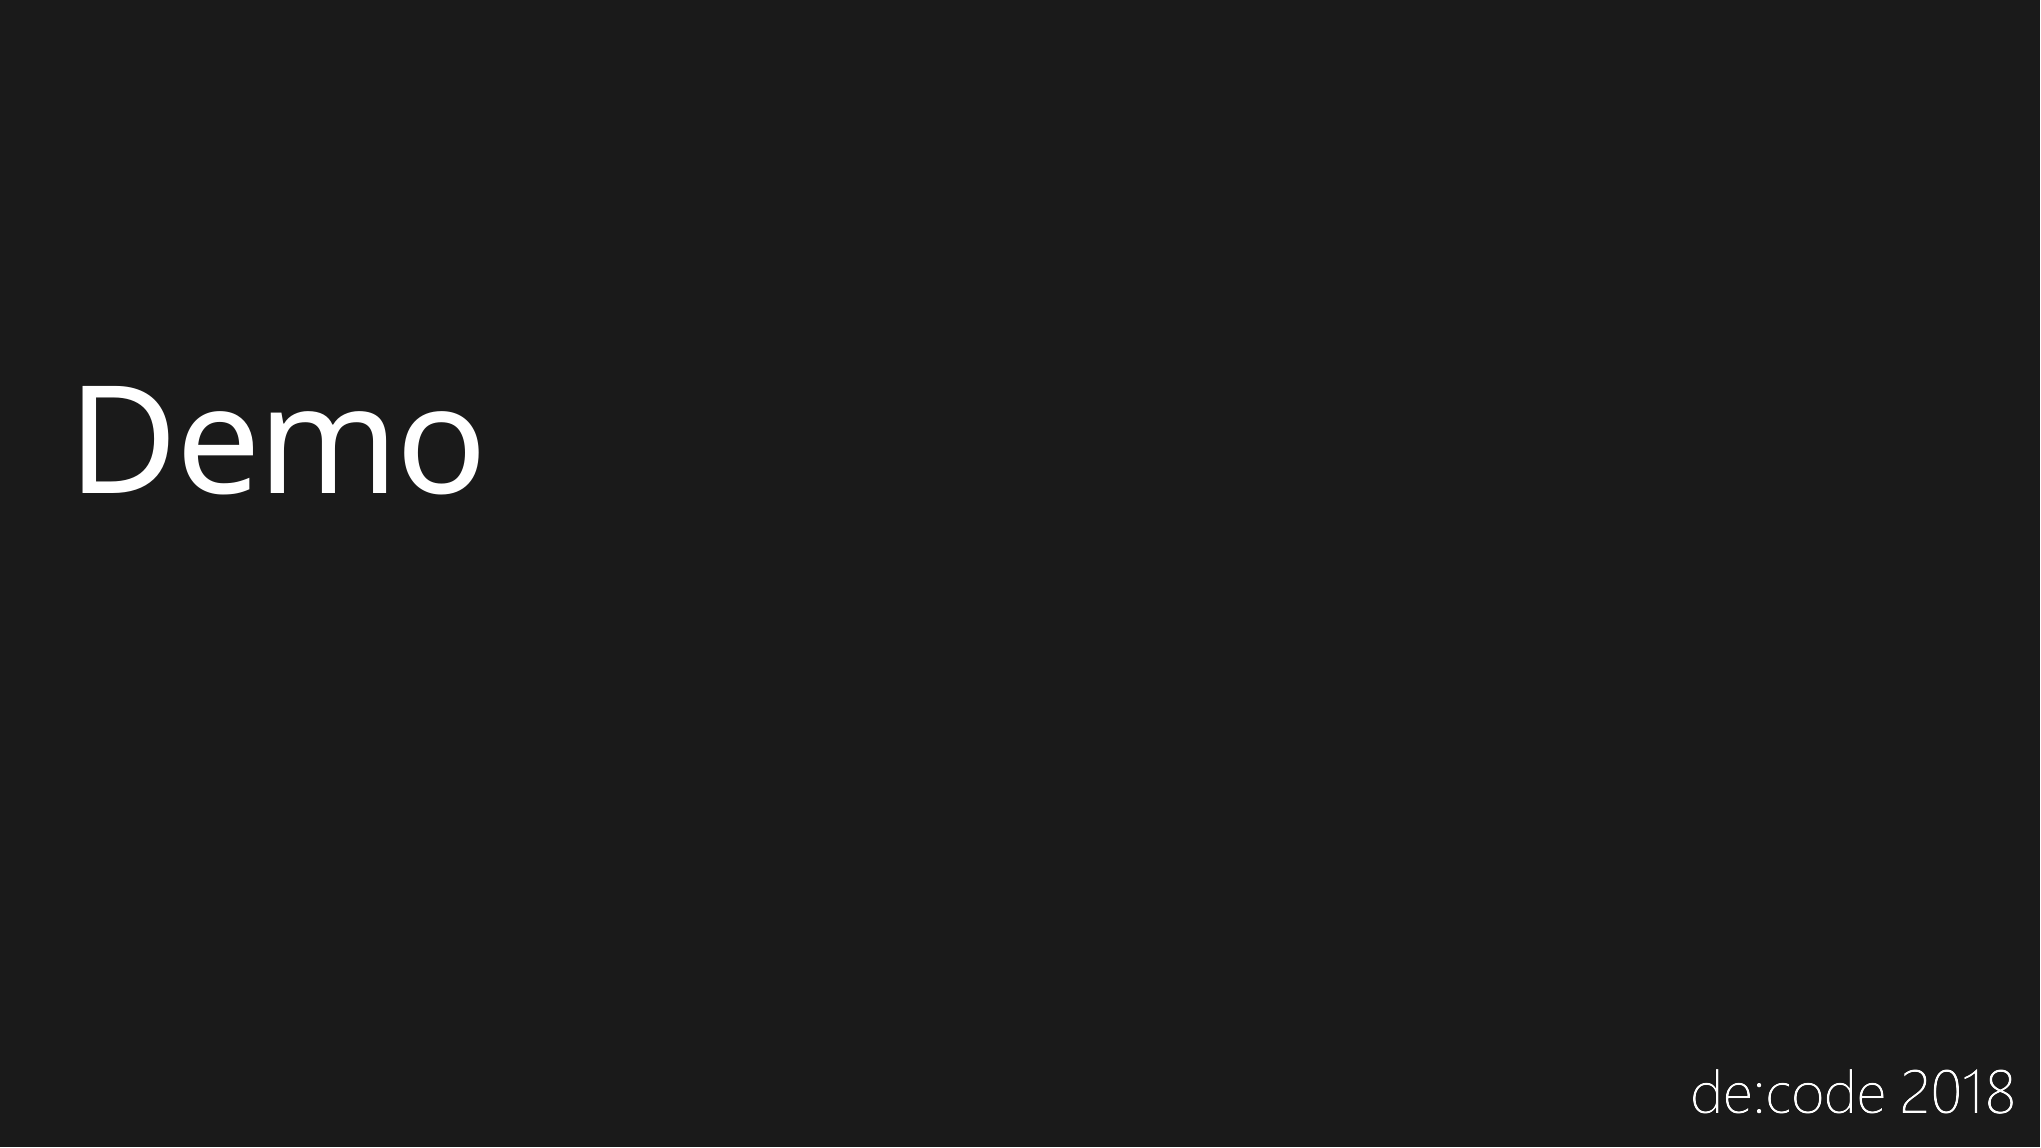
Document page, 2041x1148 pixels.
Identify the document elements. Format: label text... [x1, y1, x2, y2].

picture [1693, 1069, 2013, 1114]
title Demo [45, 348, 1996, 543]
